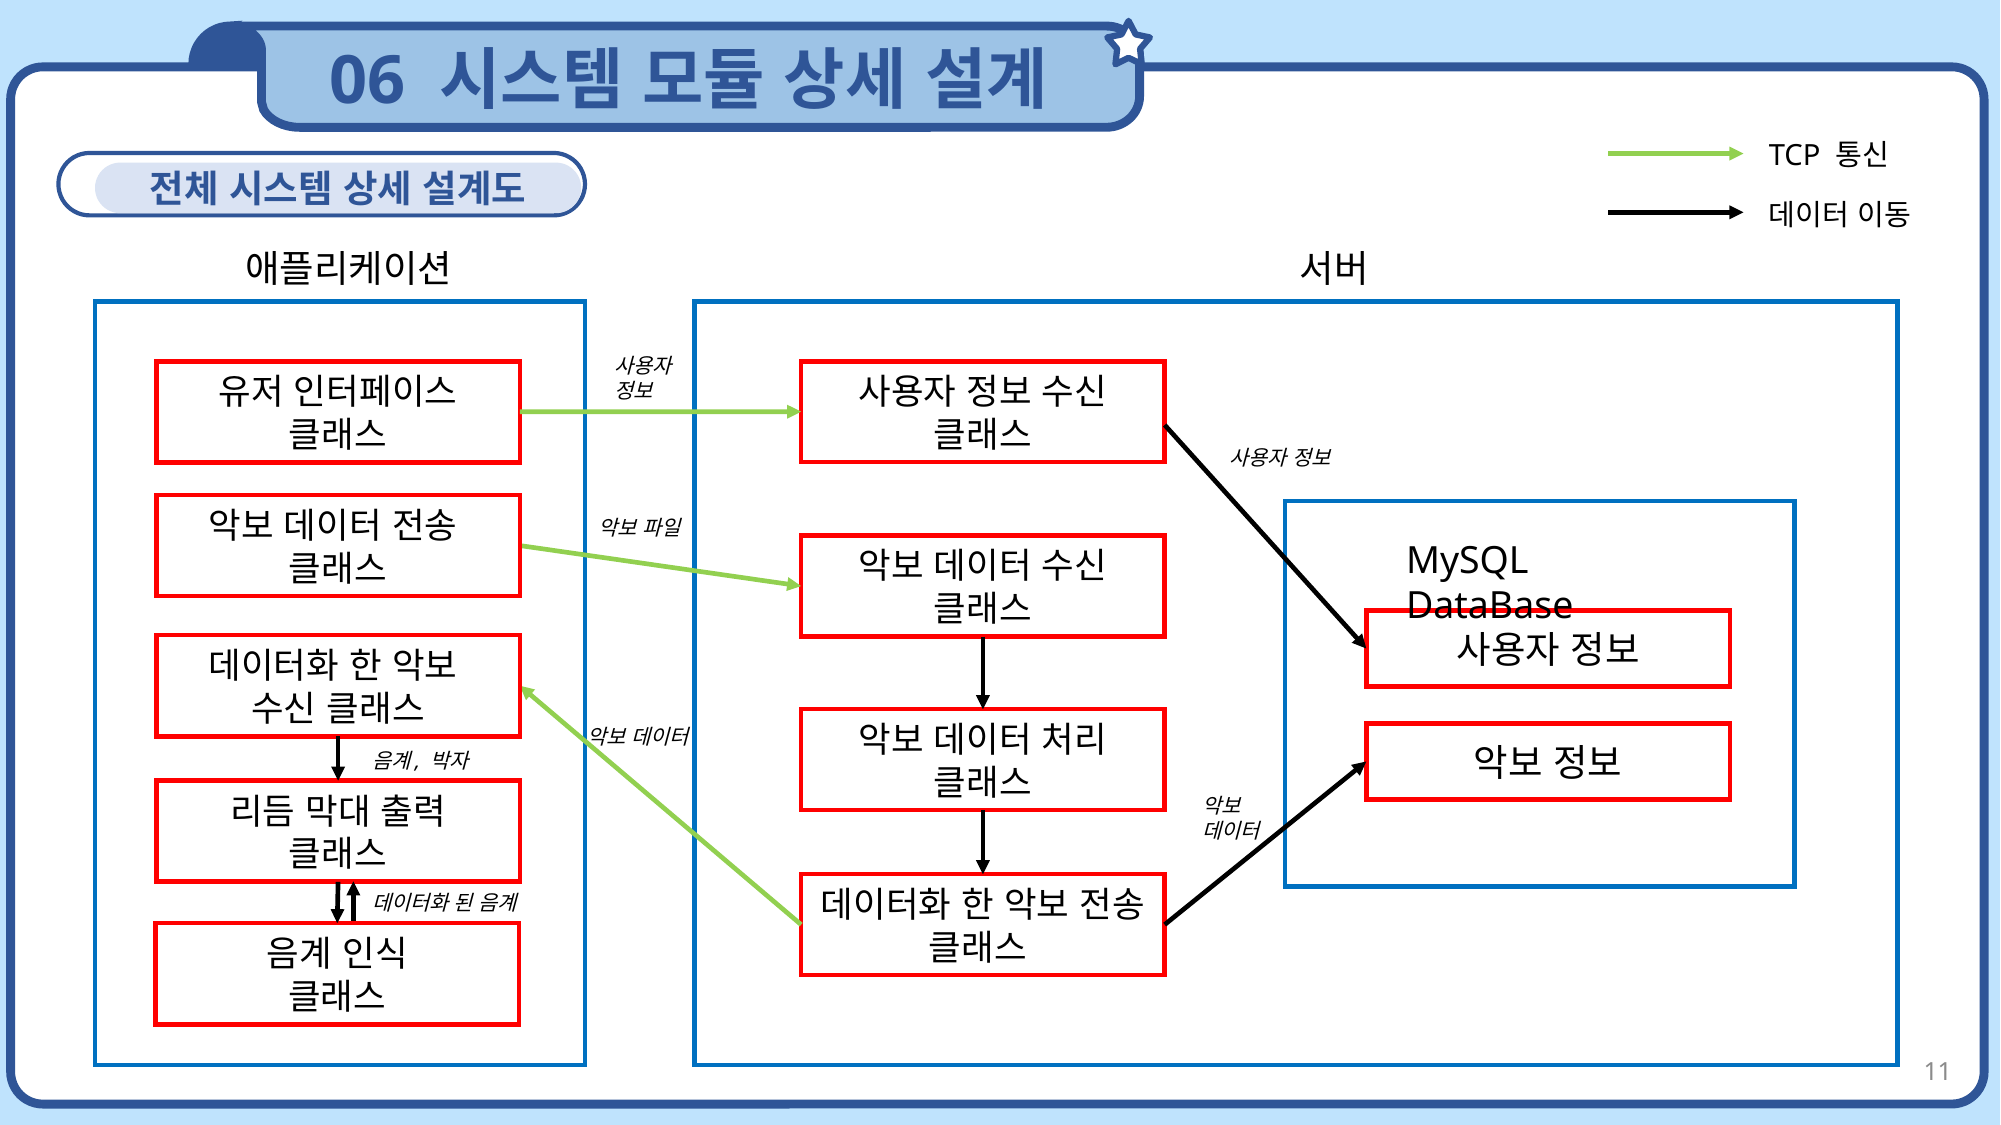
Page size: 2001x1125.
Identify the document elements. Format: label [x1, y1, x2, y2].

text_box [10, 26, 1985, 1105]
text_box [1164, 424, 1367, 649]
text_box [1164, 761, 1367, 925]
text_box [1124, 19, 1133, 26]
text_box [519, 685, 802, 925]
text_box [519, 545, 802, 587]
text_box [58, 152, 585, 216]
